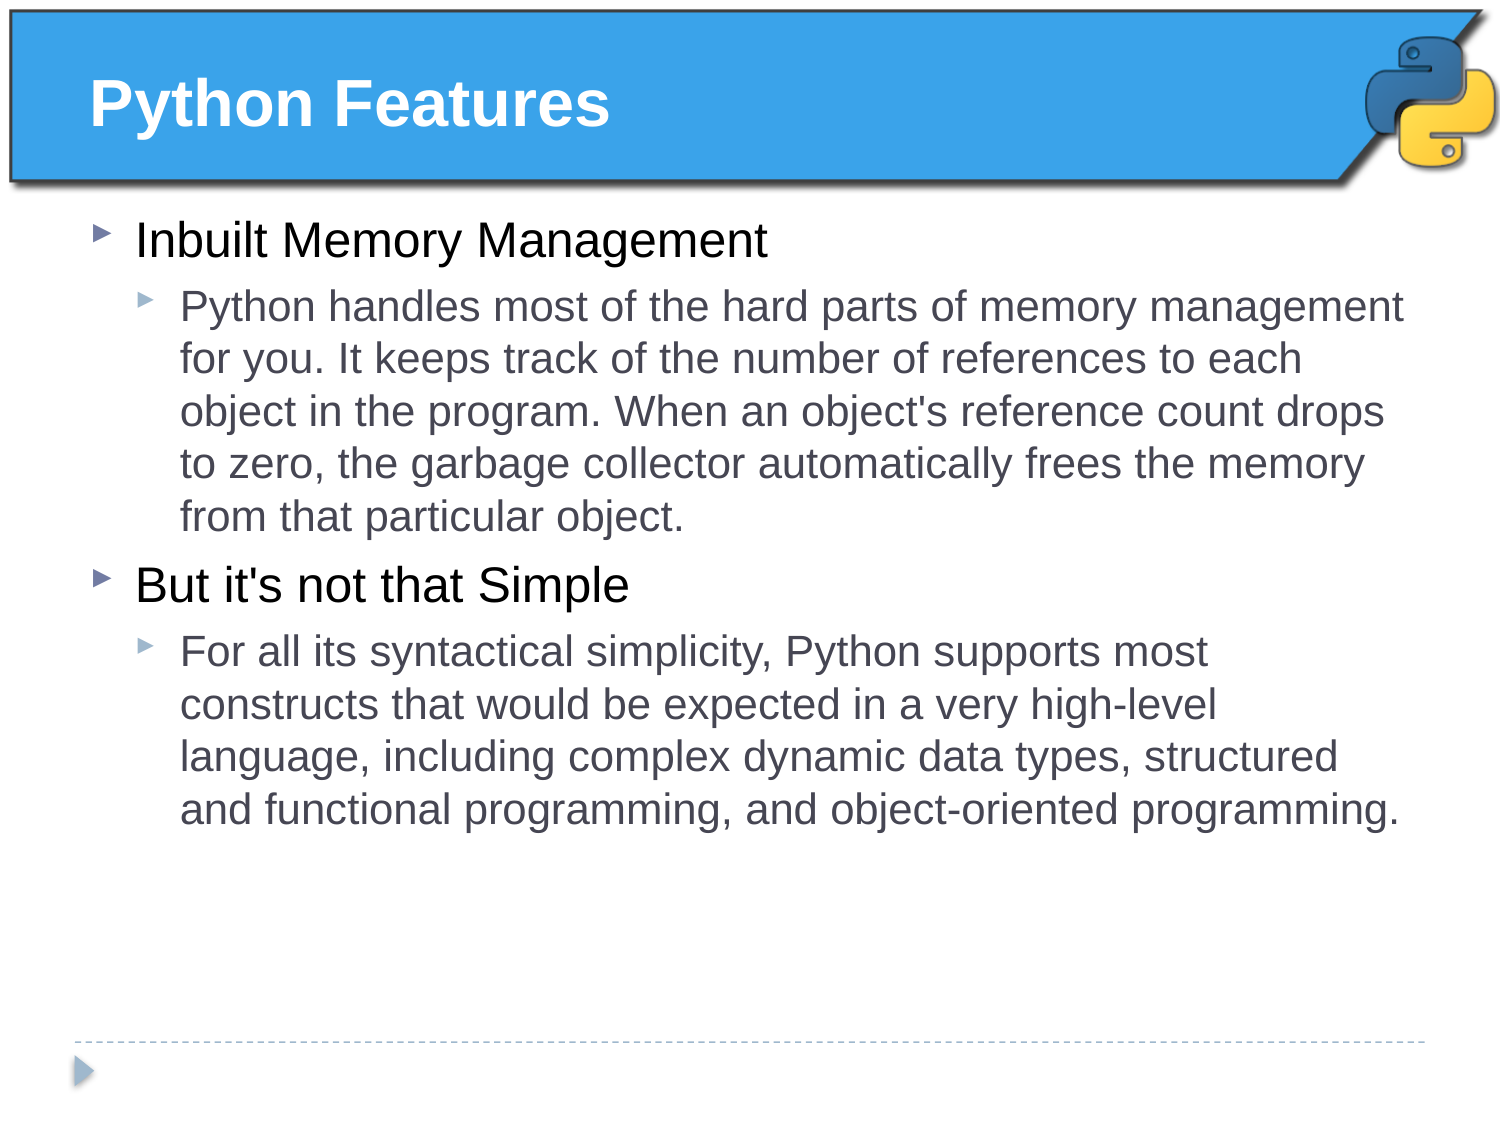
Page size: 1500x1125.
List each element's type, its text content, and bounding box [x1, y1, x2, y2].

list Inbuilt Memory Management Python handles most of the hard parts of memory management for you. It keeps track of the number of references to each object in the program. When an object's reference count drops to zero, the garbage collector automatically frees the memory from that particular object. But it's not that Simple For all its syntactical simplicity, Python supports most constructs that would be expected in a very high-level language, including complex dynamic data types, structured and functional programming, and object-oriented programming. [75, 200, 1425, 1010]
title Python Features [75, 12, 1425, 188]
picture [0, 0, 1500, 198]
